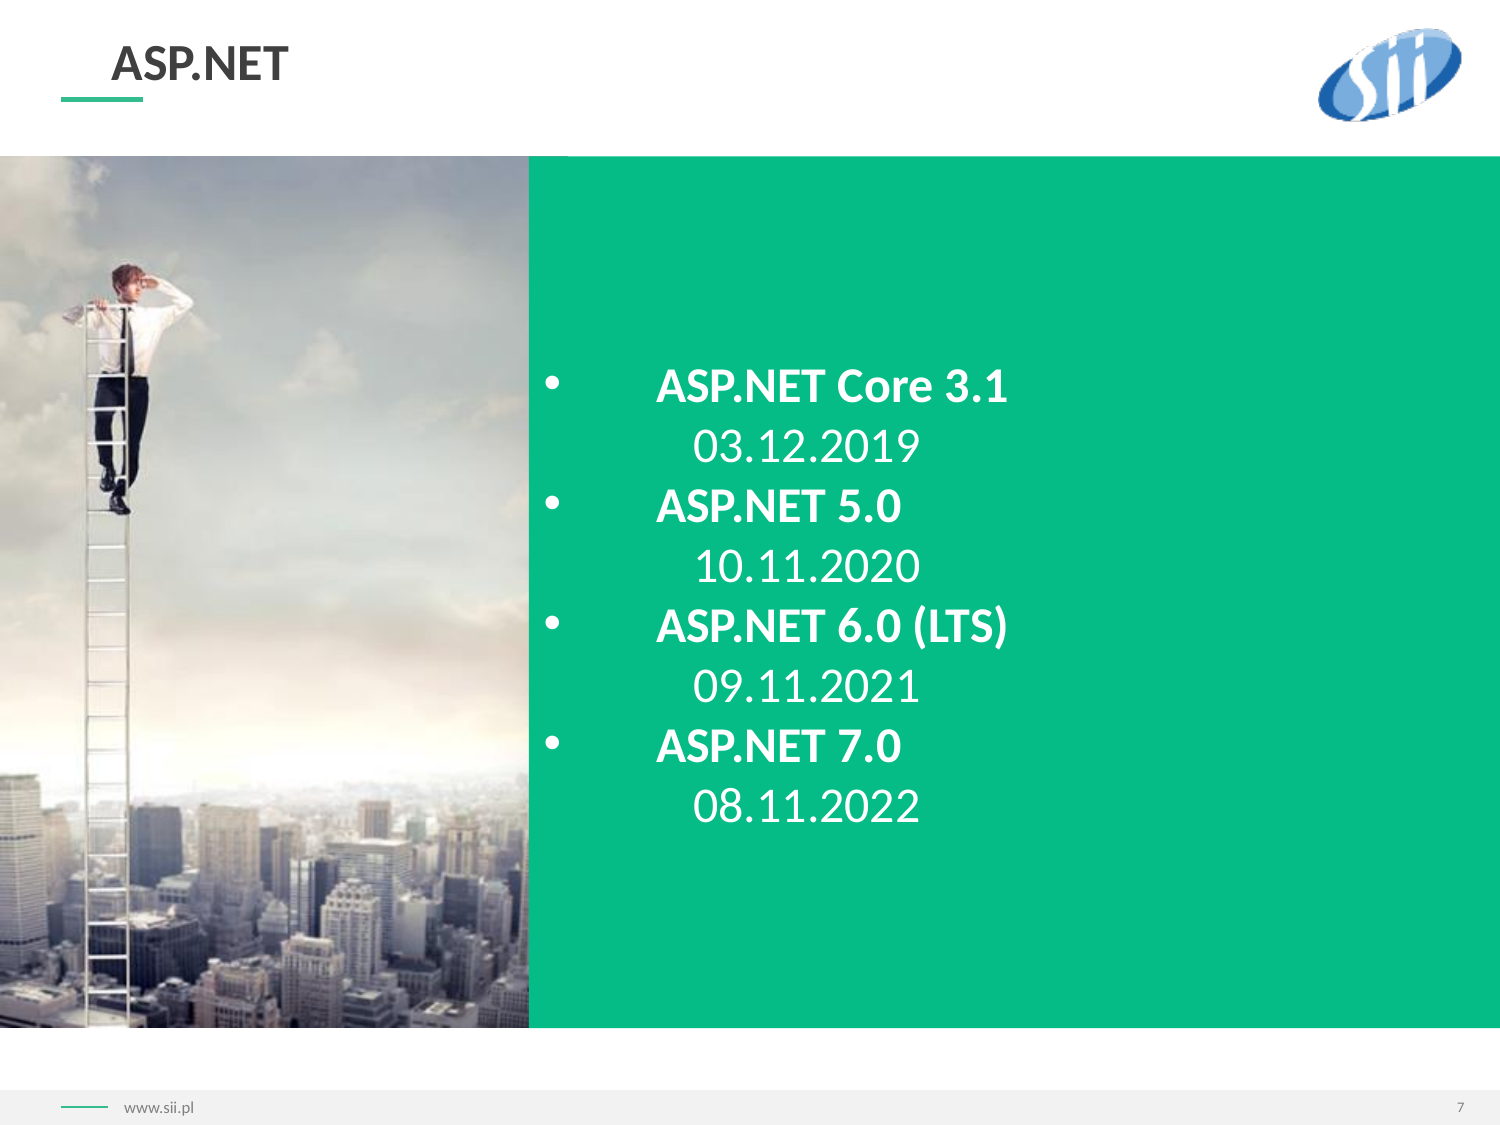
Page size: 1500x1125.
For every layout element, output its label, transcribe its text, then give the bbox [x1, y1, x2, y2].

text_box ASP.NET Core 3.1 03.12.2019 ASP.NET 5.0 10.11.2020 ASP.NET 6.0 (LTS) 09.11.2021 ASP.NET 7.0 08.11.2022 [564, 154, 1500, 1030]
picture [1319, 28, 1463, 123]
picture [0, 155, 568, 1029]
title ASP.NET [96, 21, 1319, 125]
